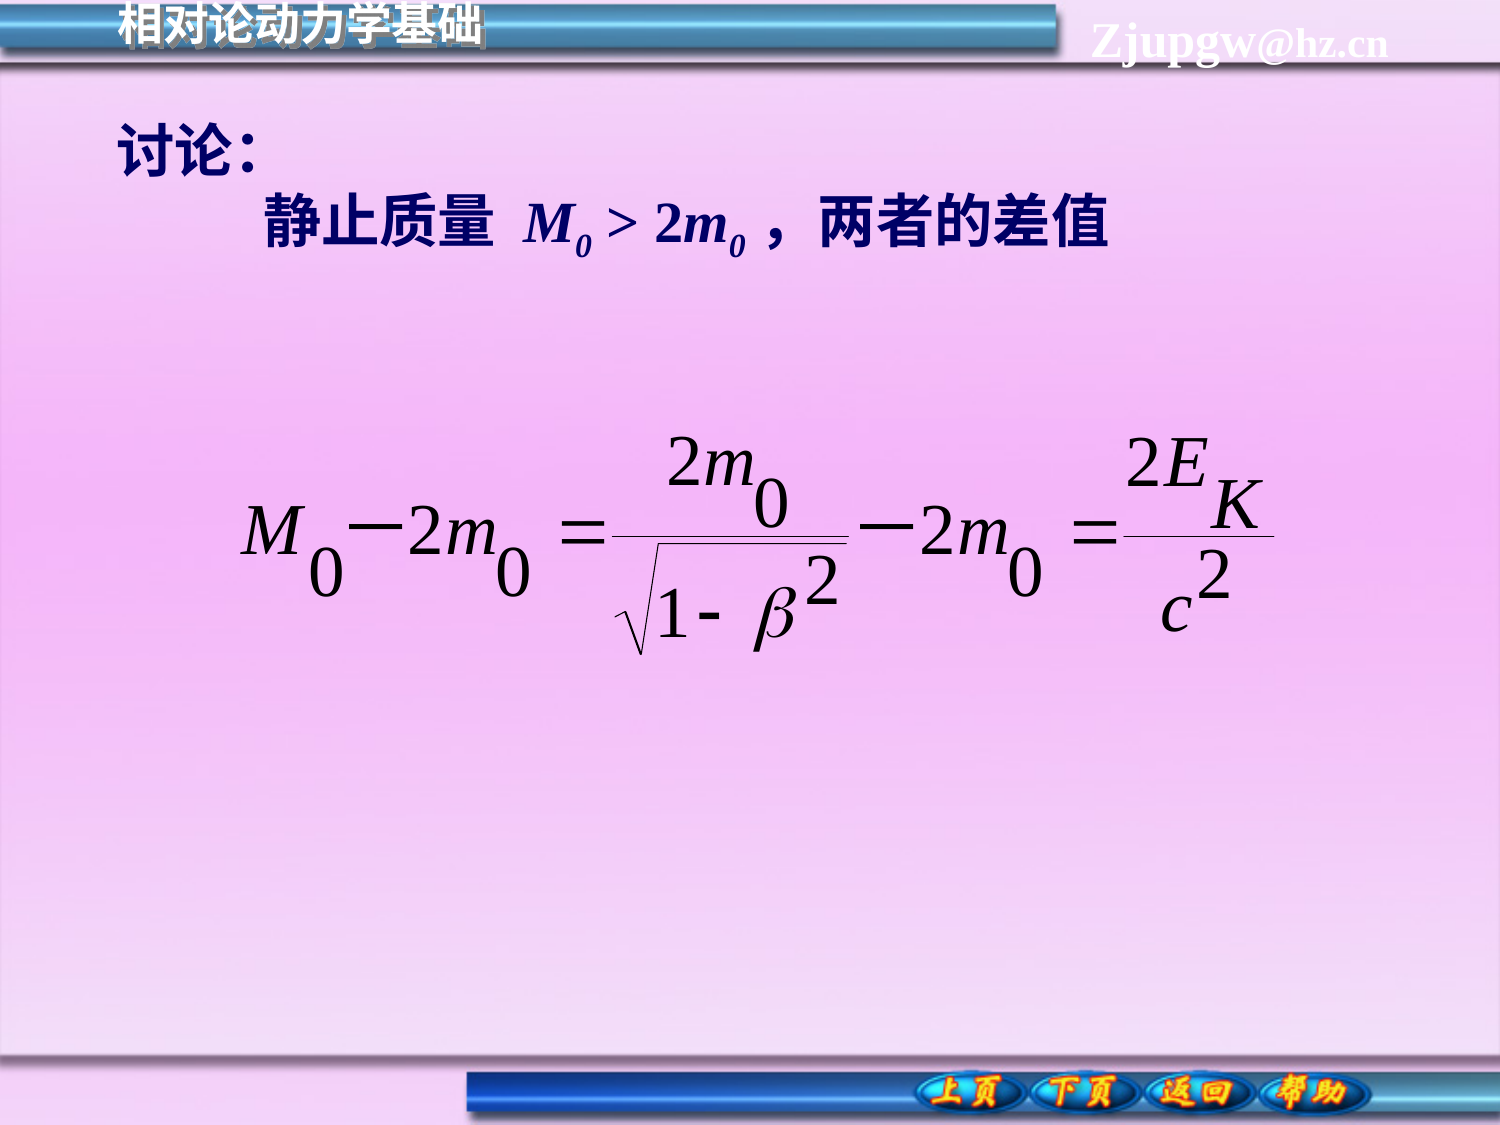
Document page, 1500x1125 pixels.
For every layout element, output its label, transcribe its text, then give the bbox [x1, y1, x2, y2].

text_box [237, 424, 1280, 661]
text_box 讨论： 静止质量 M0 > 2m0，两者的差值 [101, 107, 1388, 272]
picture [0, 0, 1500, 1125]
text_box 相对论动力学基础 [102, 0, 499, 58]
